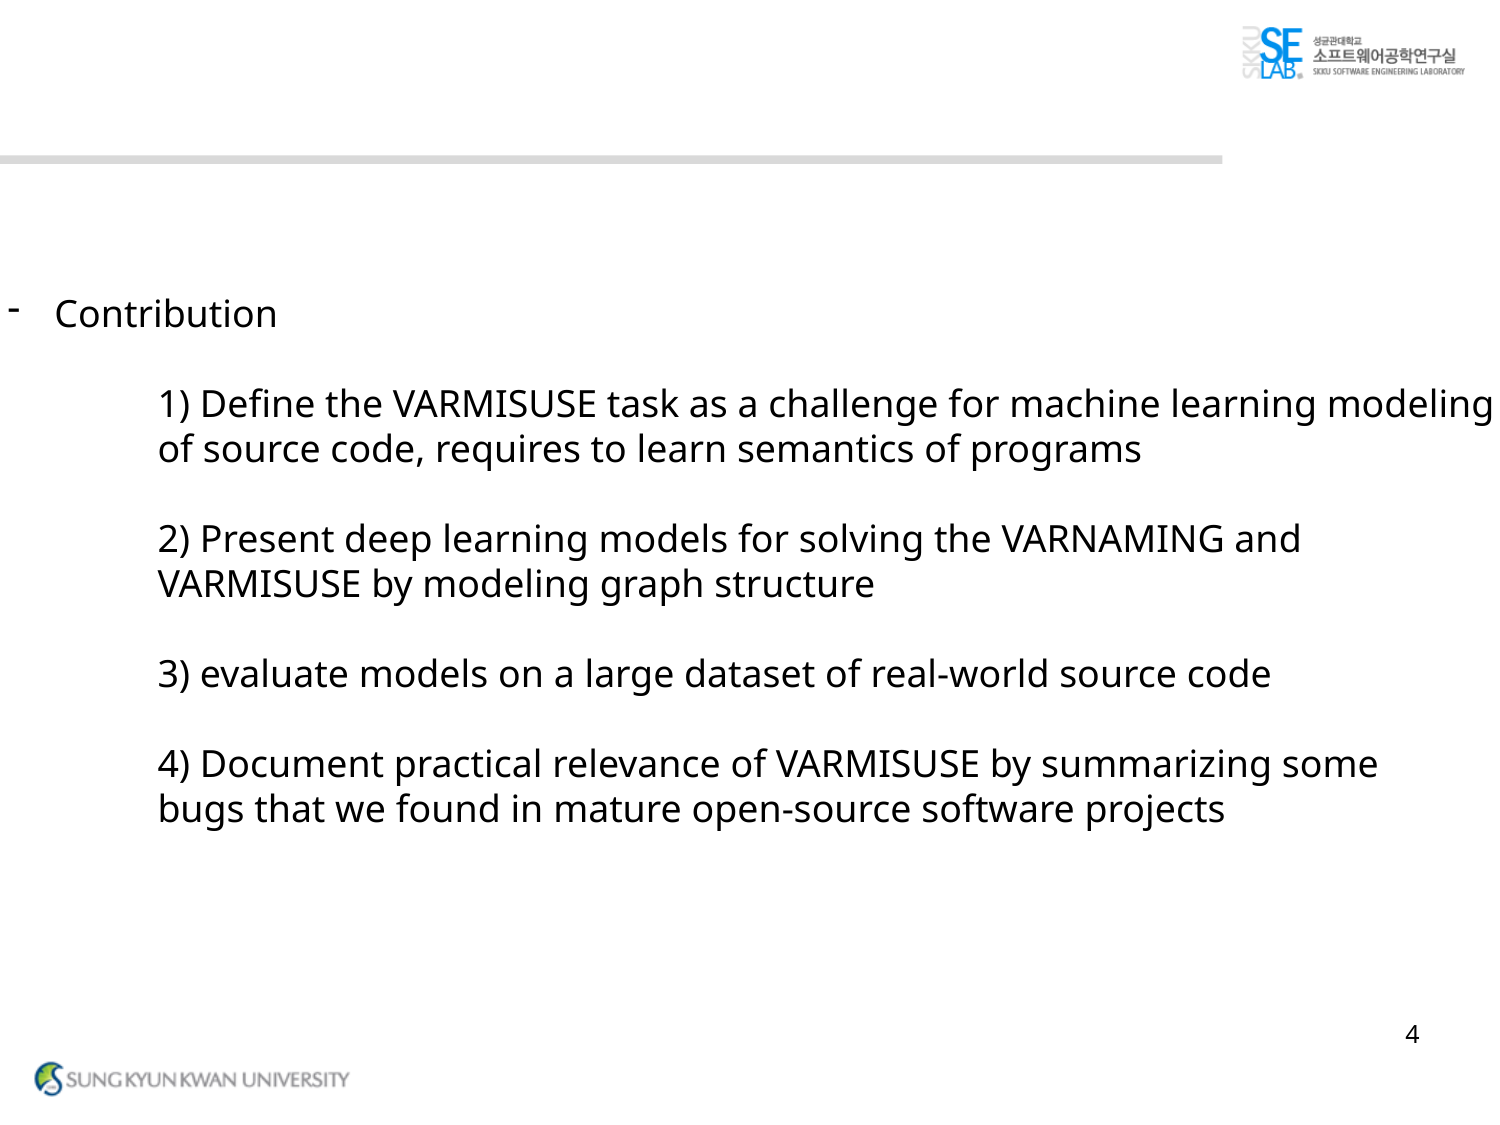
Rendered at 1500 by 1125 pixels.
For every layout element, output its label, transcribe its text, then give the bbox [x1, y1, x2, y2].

slide_number 4 [1076, 1011, 1428, 1059]
picture [17, 1046, 366, 1110]
text_box Contribution 1) Define the VARMISUSE task as a challenge for machine learning modeling of source code, requires to learn semantics of programs 2) Present deep learning models for solving the VARNAMING and VARMISUSE by modeling graph structure 3) evaluate models on a large dataset of real-world source code 4) Document practical relevance of VARMISUSE by summarizing some bugs that we found in mature open-source software projects [0, 282, 1500, 838]
picture [1168, 0, 1500, 134]
